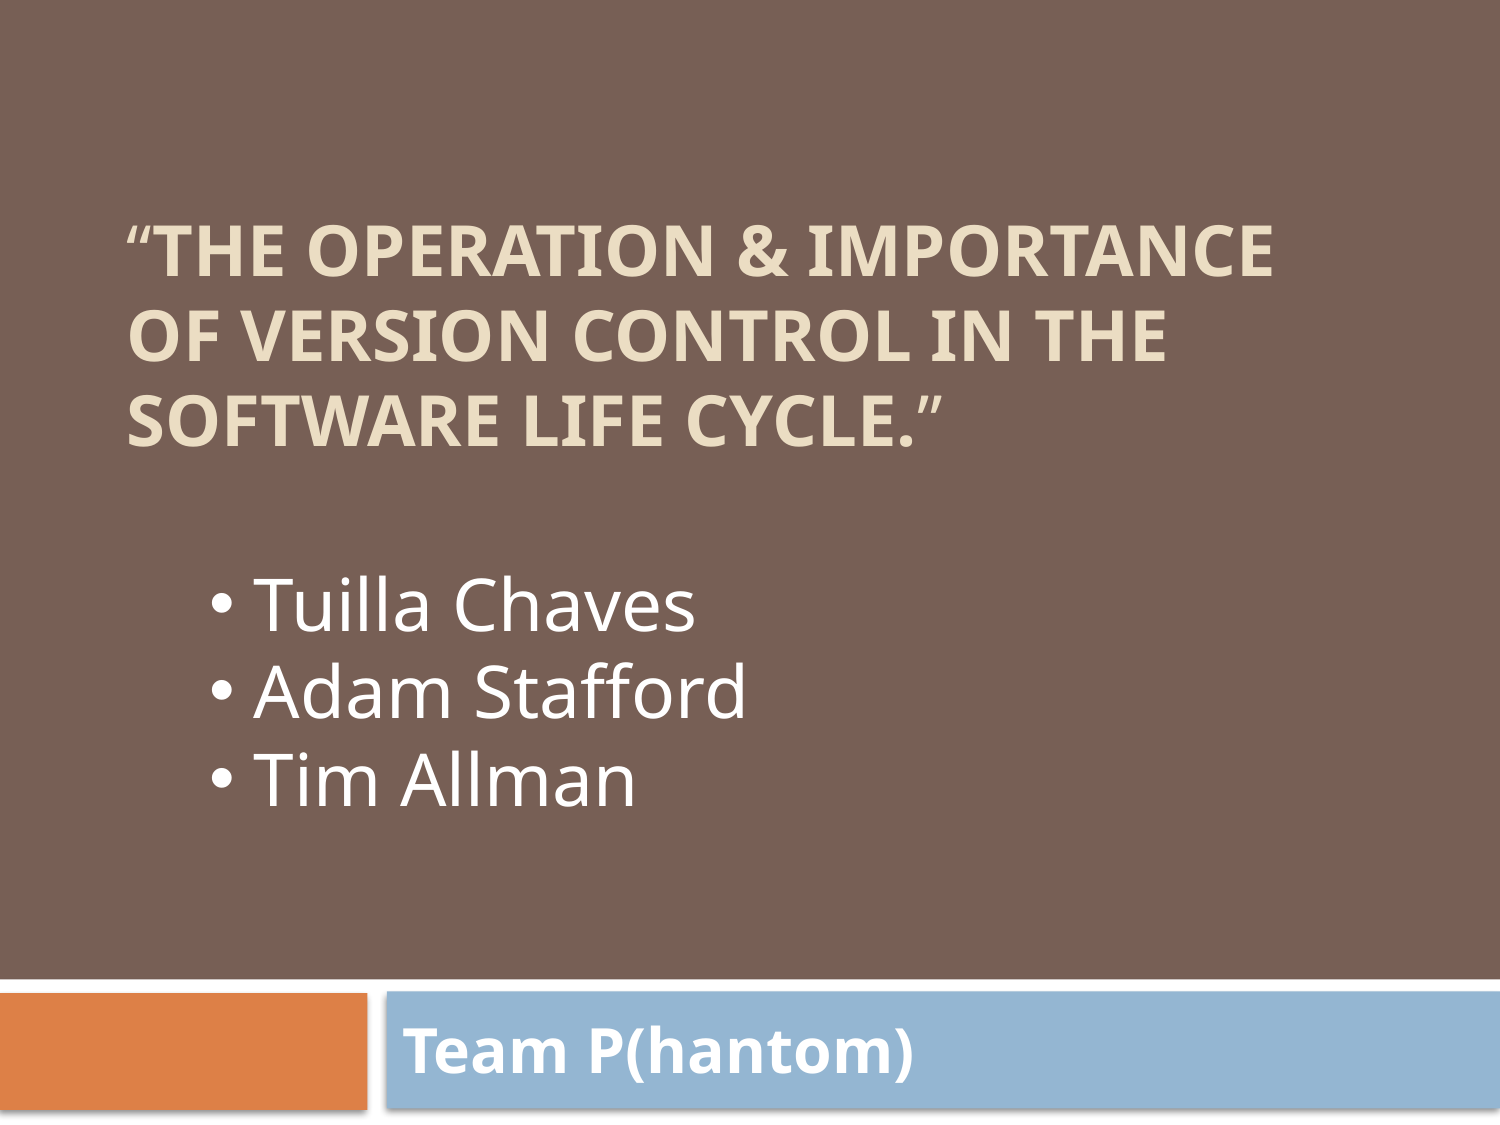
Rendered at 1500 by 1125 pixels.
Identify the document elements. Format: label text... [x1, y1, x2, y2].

subtitle Team P(hantom) [387, 992, 1488, 1105]
title “The operation & importance of version control in the software life cycle.” [112, 184, 1305, 468]
text_box Tuilla Chaves Adam Stafford Tim Allman [194, 550, 1341, 828]
